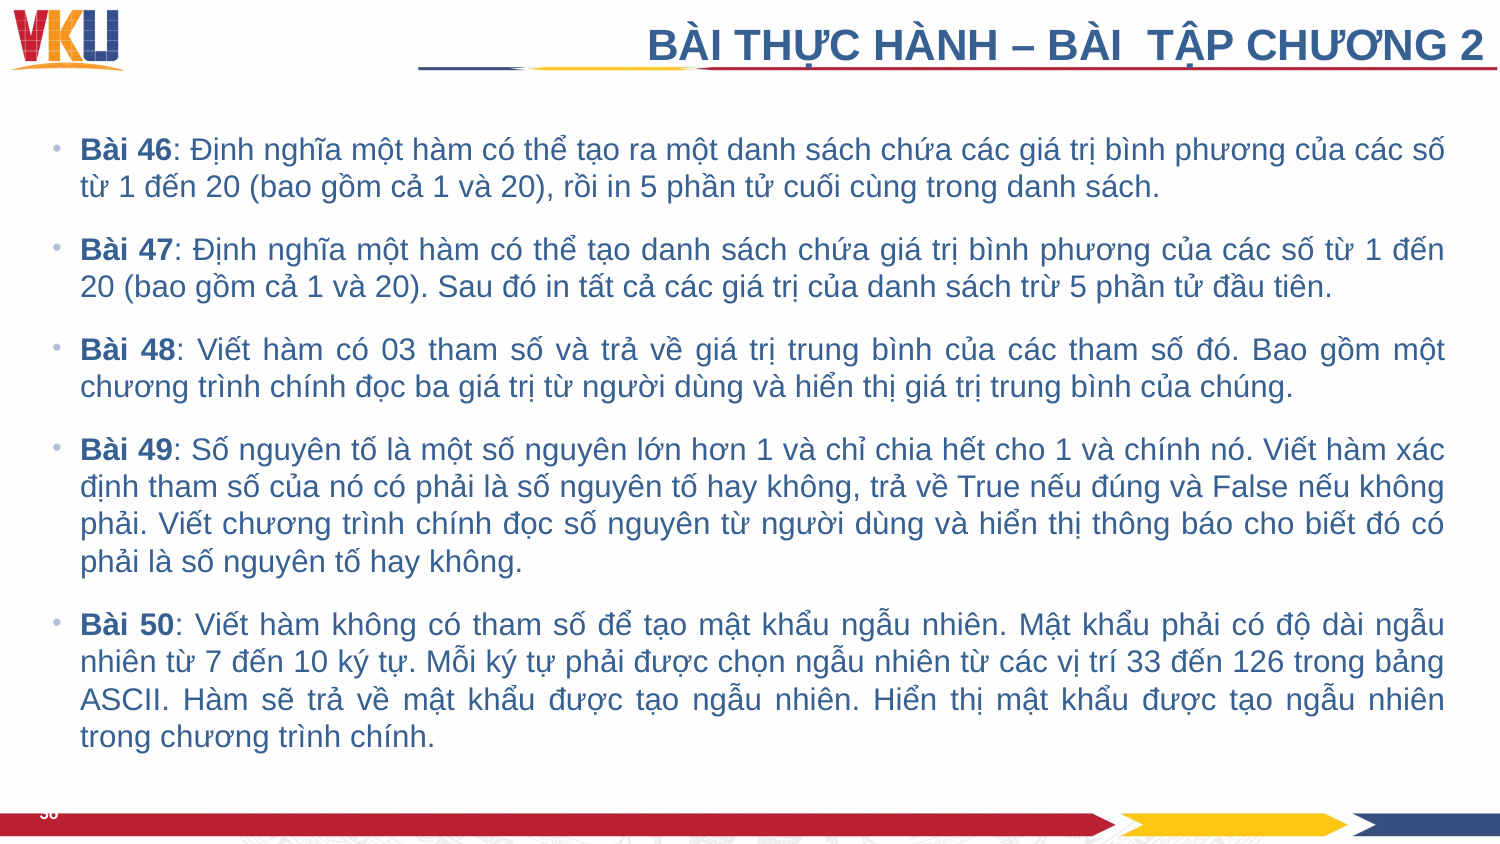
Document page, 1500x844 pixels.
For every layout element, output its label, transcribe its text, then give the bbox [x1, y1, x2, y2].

slide_number 36 [5, 784, 81, 841]
text_box Bài 46: Định nghĩa một hàm có thể tạo ra một danh sách chứa các giá trị bình phương của các số từ 1 đến 20 (bao gồm cả 1 và 20), rồi in 5 phần tử cuối cùng trong danh sách. Bài 47: Định nghĩa một hàm có thể tạo danh sách chứa giá trị bình phương của các số từ 1 đến 20 (bao gồm cả 1 và 20). Sau đó in tất cả các giá trị của danh sách trừ 5 phần tử đầu tiên. Bài 48: Viết hàm có 03 tham số và trả về giá trị trung bình của các tham số đó. Bao gồm một chương trình chính đọc ba giá trị từ người dùng và hiển thị giá trị trung bình của chúng. Bài 49: Số nguyên tố là một số nguyên lớn hơn 1 và chỉ chia hết cho 1 và chính nó. Viết hàm xác định tham số của nó có phải là số nguyên tố hay không, trả về True nếu đúng và False nếu không phải. Viết chương trình chính đọc số nguyên từ người dùng và hiển thị thông báo cho biết đó có phải là số nguyên tố hay không. Bài 50: Viết hàm không có tham số để tạo mật khẩu ngẫu nhiên. Mật khẩu phải có độ dài ngẫu nhiên từ 7 đến 10 ký tự. Mỗi ký tự phải được chọn ngẫu nhiên từ các vị trí 33 đến 126 trong bảng ASCII. Hàm sẽ trả về mật khẩu được tạo ngẫu nhiên. Hiển thị mật khẩu được tạo ngẫu nhiên trong chương trình chính. [37, 121, 1463, 761]
picture [0, 0, 1500, 844]
text_box BÀI THỰC HÀNH – BÀI TẬP CHƯƠNG 2 [125, 9, 1500, 66]
